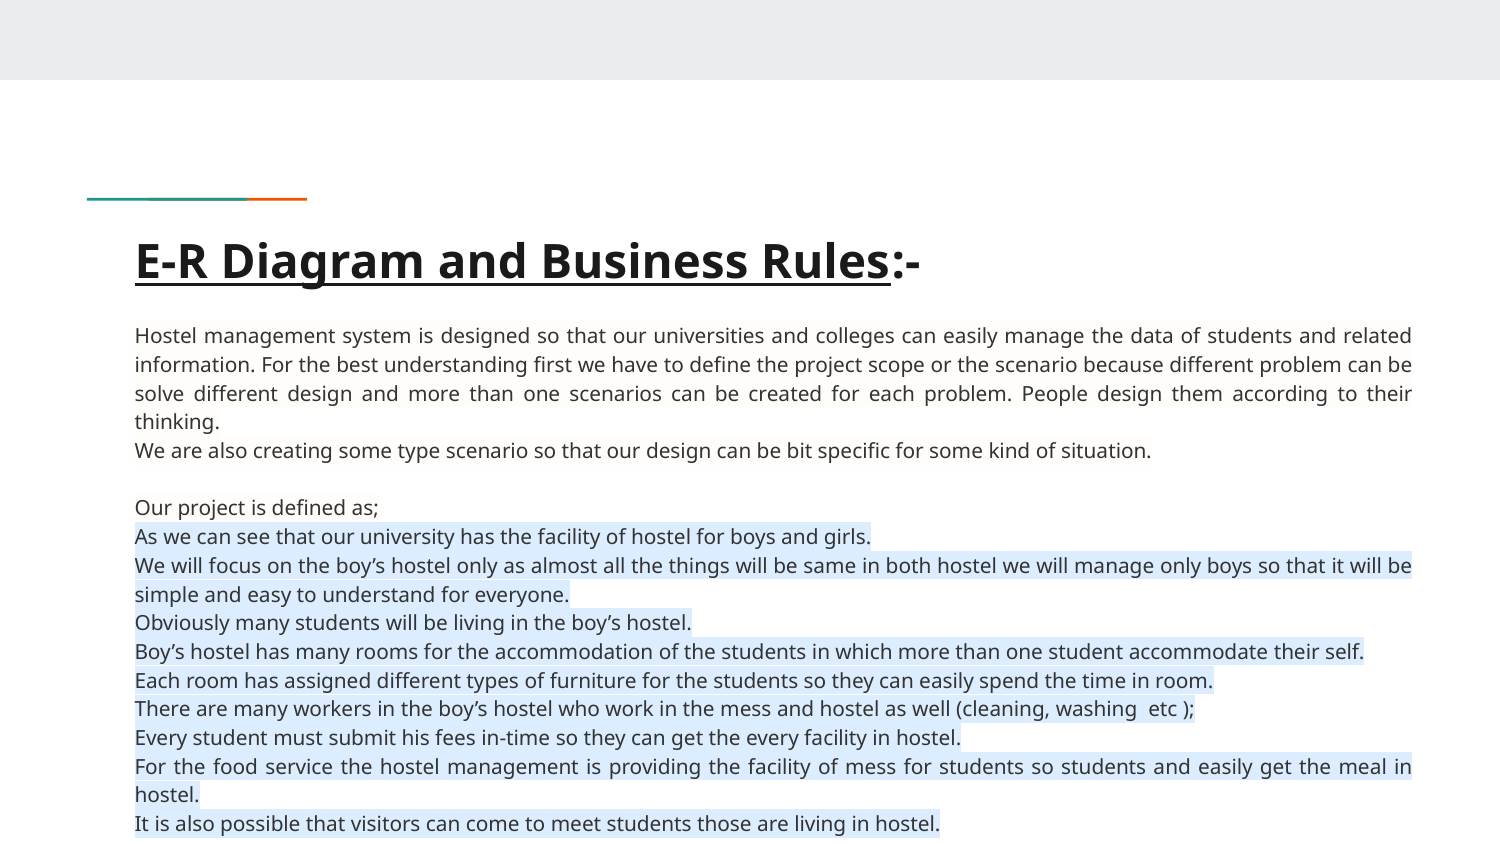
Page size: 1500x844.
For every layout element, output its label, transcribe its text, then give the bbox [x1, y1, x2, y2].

list Hostel management system is designed so that our universities and colleges can easily manage the data of students and related information. For the best understanding first we have to define the project scope or the scenario because different problem can be solve different design and more than one scenarios can be created for each problem. People design them according to their thinking. We are also creating some type scenario so that our design can be bit specific for some kind of situation. Our project is defined as; As we can see that our university has the facility of hostel for boys and girls. We will focus on the boy’s hostel only as almost all the things will be same in both hostel we will manage only boys so that it will be simple and easy to understand for everyone. Obviously many students will be living in the boy’s hostel. Boy’s hostel has many rooms for the accommodation of the students in which more than one student accommodate their self. Each room has assigned different types of furniture for the students so they can easily spend the time in room. There are many workers in the boy’s hostel who work in the mess and hostel as well (cleaning, washing etc ); Every student must submit his fees in-time so they can get the every facility in hostel. For the food service the hostel management is providing the facility of mess for students so students and easily get the meal in hostel. It is also possible that visitors can come to meet students those are living in hostel. [119, 304, 1428, 746]
title E-R Diagram and Business Rules:- [119, 216, 1381, 304]
